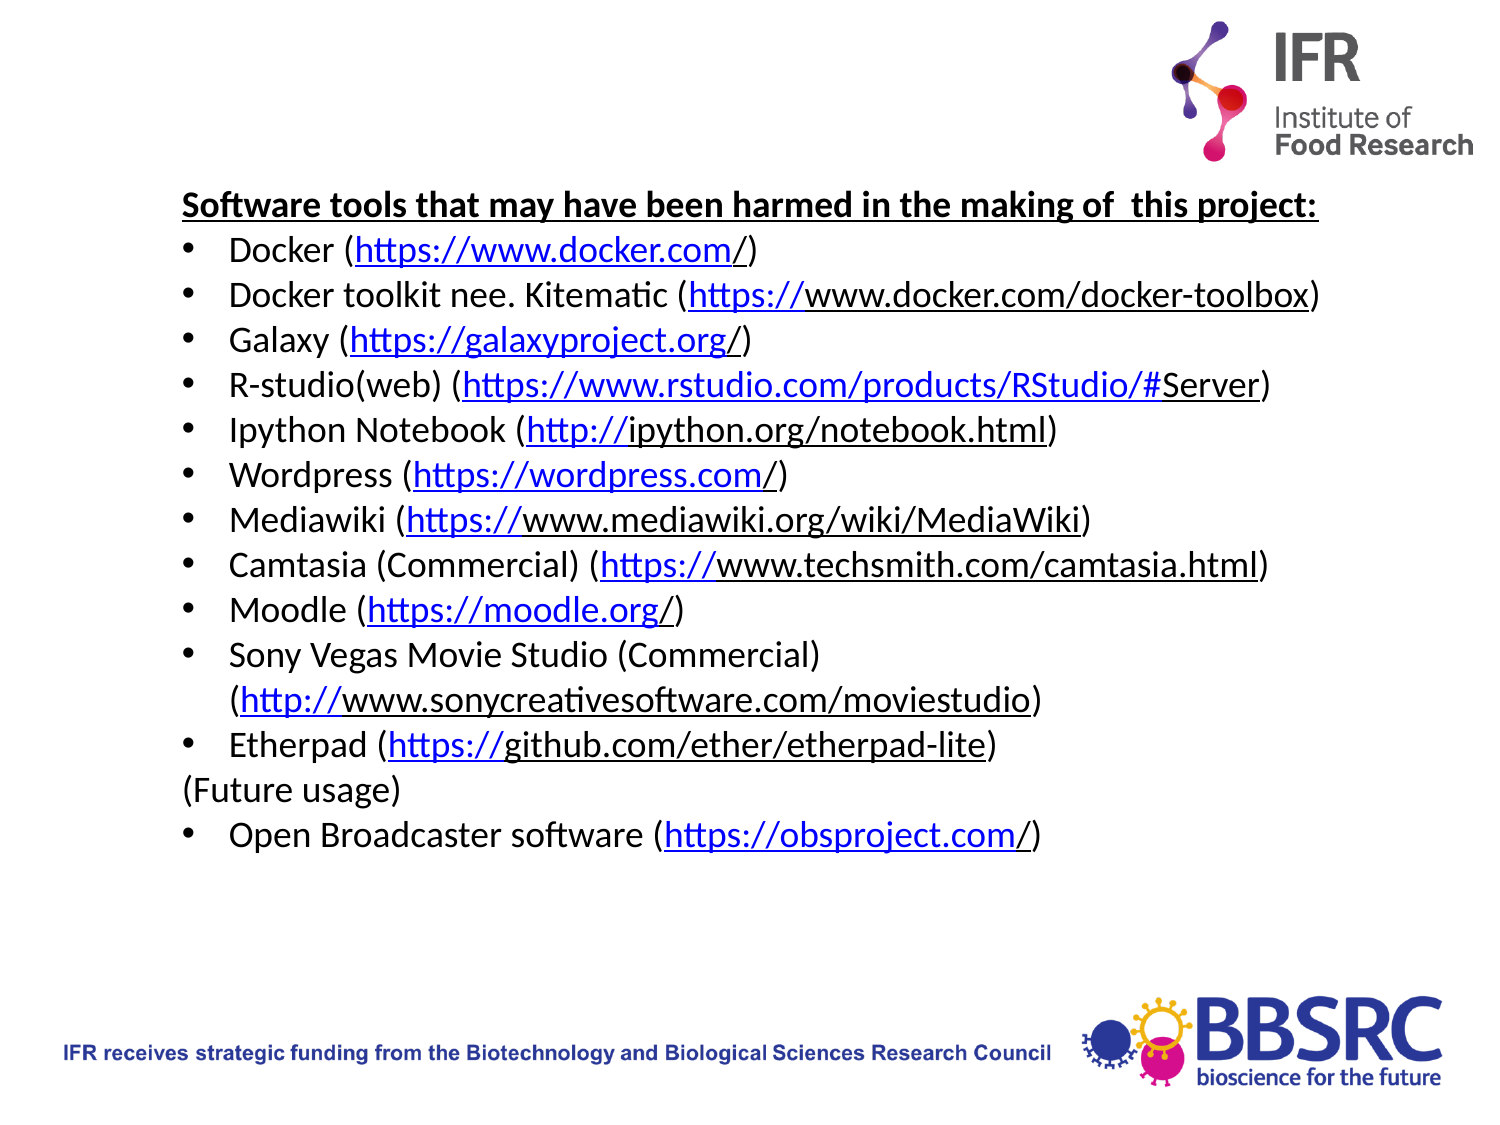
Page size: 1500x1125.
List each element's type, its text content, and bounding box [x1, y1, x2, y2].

text_box Software tools that may have been harmed in the making of this project: Docker (https://www.docker.com/) Docker toolkit nee. Kitematic (https://www.docker.com/docker-toolbox) Galaxy (https://galaxyproject.org/) R-studio(web) (https://www.rstudio.com/products/RStudio/#Server) Ipython Notebook (http://ipython.org/notebook.html) Wordpress (https://wordpress.com/) Mediawiki (https://www.mediawiki.org/wiki/MediaWiki) Camtasia (Commercial) (https://www.techsmith.com/camtasia.html) Moodle (https://moodle.org/) Sony Vegas Movie Studio (Commercial) (http://www.sonycreativesoftware.com/moviestudio) Etherpad (https://github.com/ether/etherpad-lite) (Future usage) Open Broadcaster software (https://obsproject.com/) [167, 172, 1345, 908]
picture [0, 962, 1471, 1118]
picture [1080, 0, 1500, 205]
